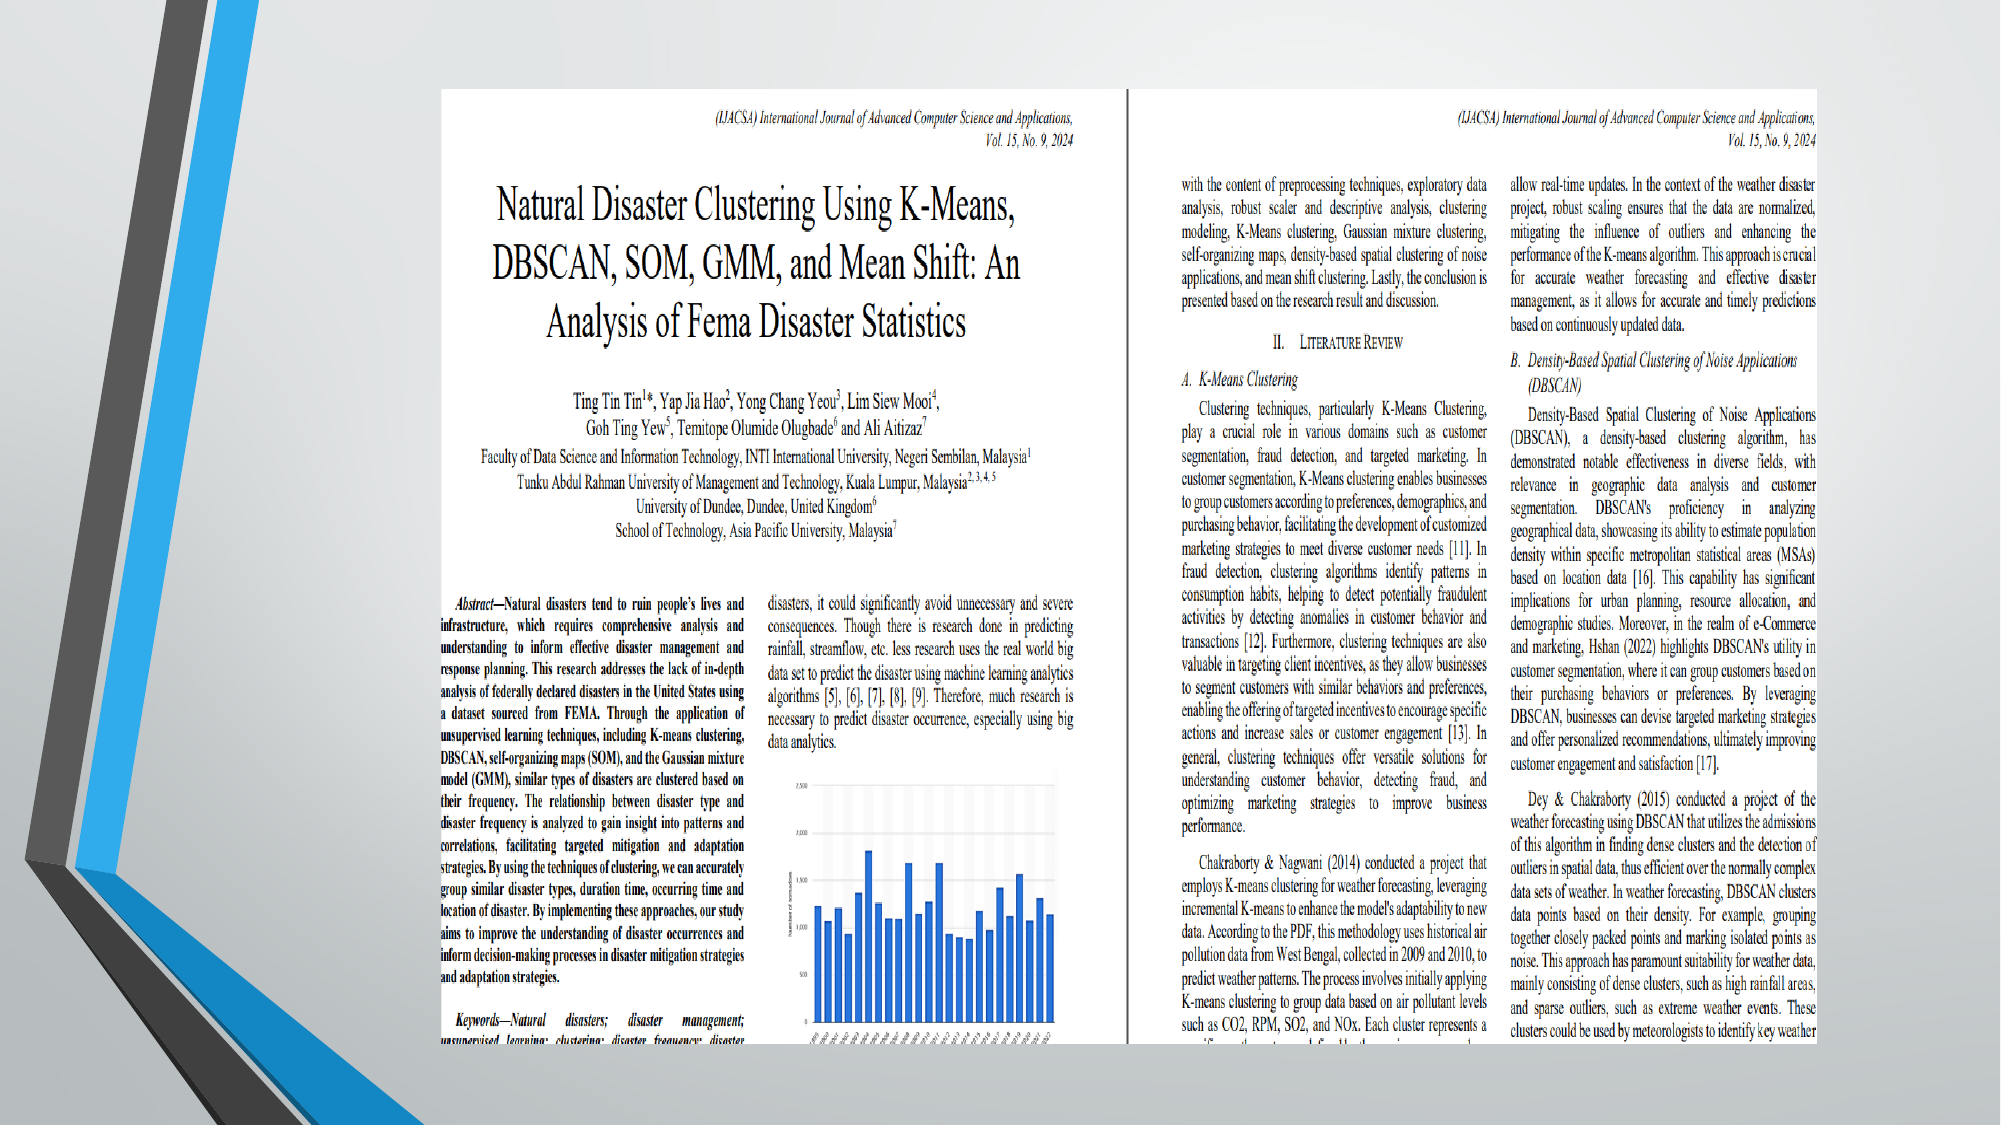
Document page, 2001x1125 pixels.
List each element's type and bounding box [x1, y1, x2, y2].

picture [441, 89, 1818, 1045]
